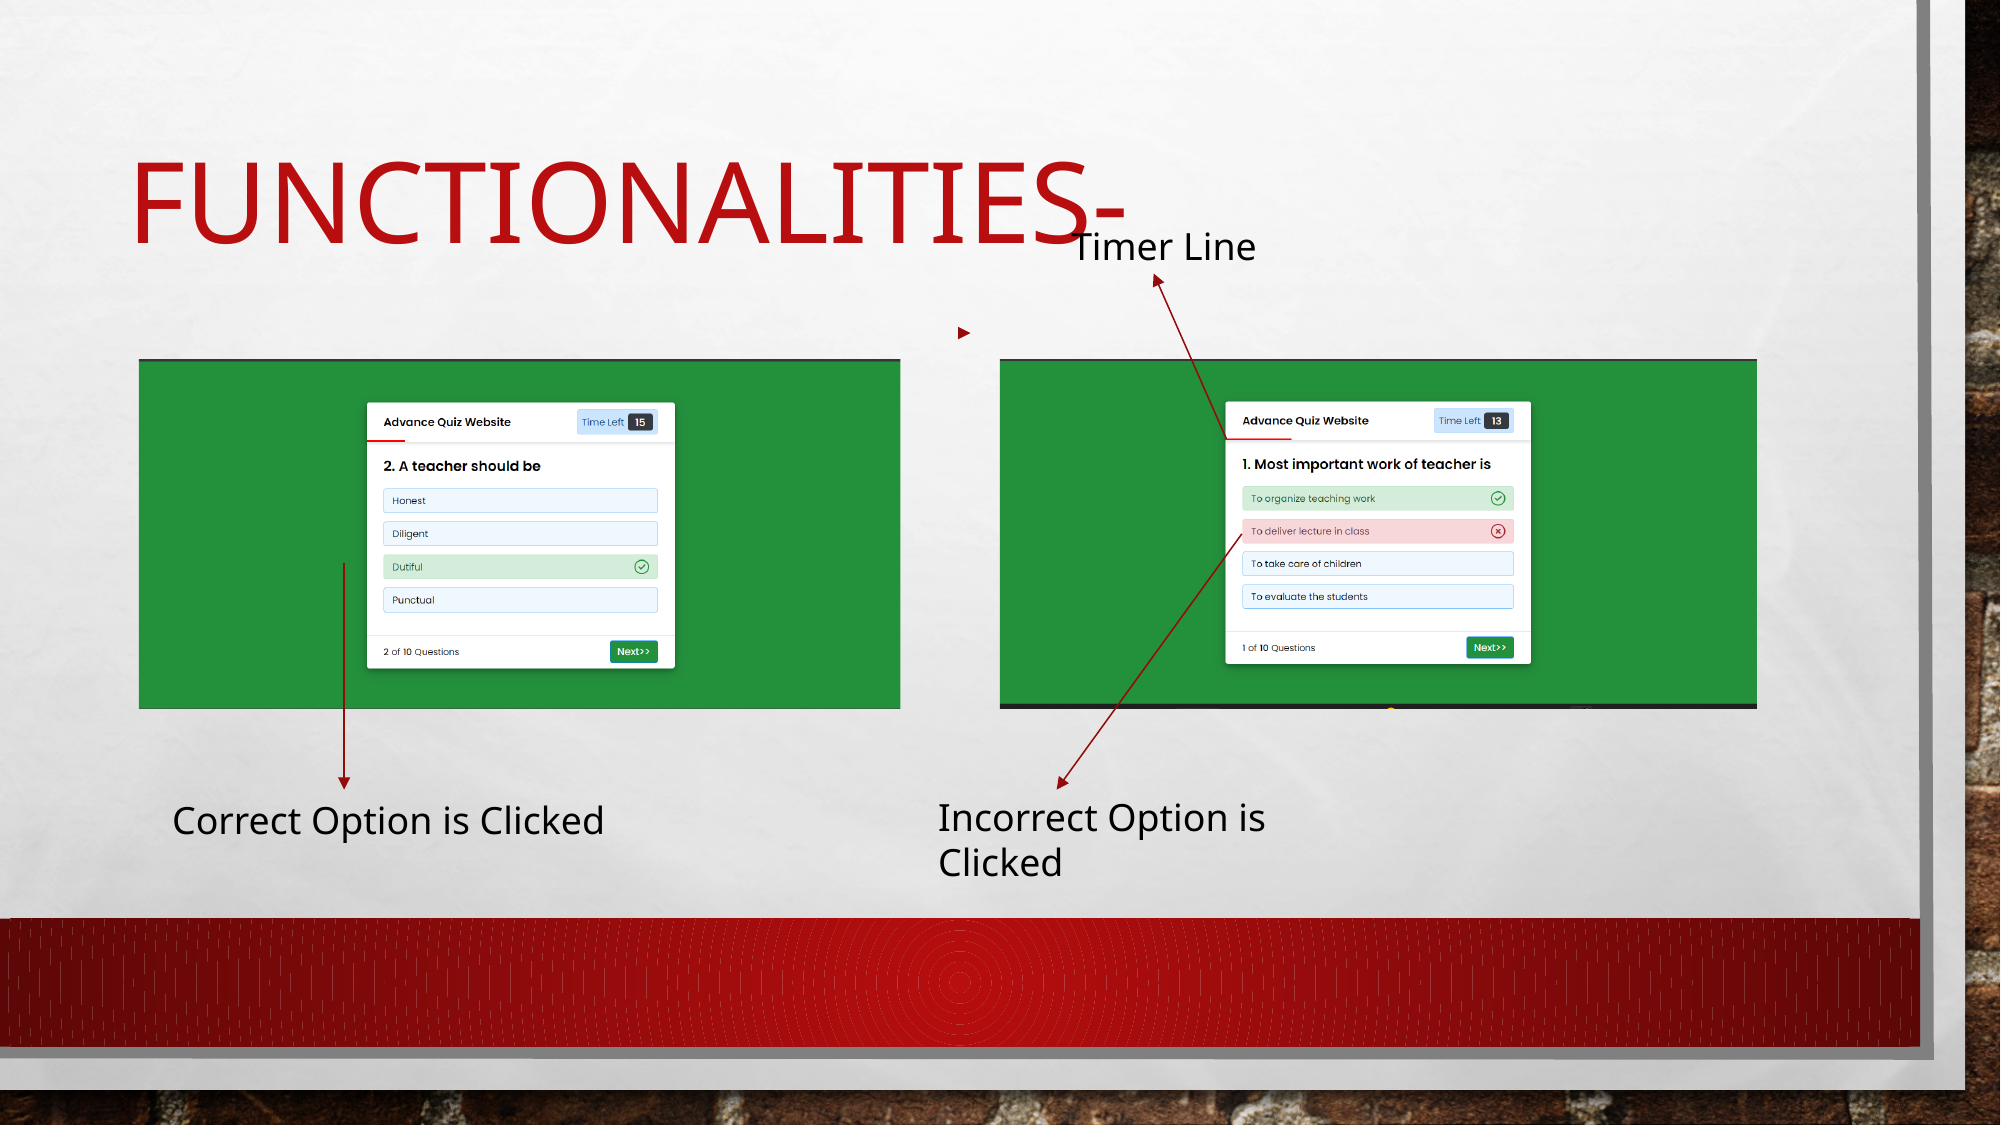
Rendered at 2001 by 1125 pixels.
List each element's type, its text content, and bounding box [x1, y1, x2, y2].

picture [138, 359, 901, 709]
picture [999, 359, 1765, 709]
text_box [1056, 533, 1243, 790]
text_box Incorrect Option is Clicked [923, 786, 1384, 892]
title FUNCTIONALITIES- [112, 112, 1818, 302]
picture [0, 0, 2000, 1125]
text_box Correct Option is Clicked [157, 789, 656, 850]
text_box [1153, 273, 1227, 440]
text_box Timer Line [1056, 215, 1324, 276]
